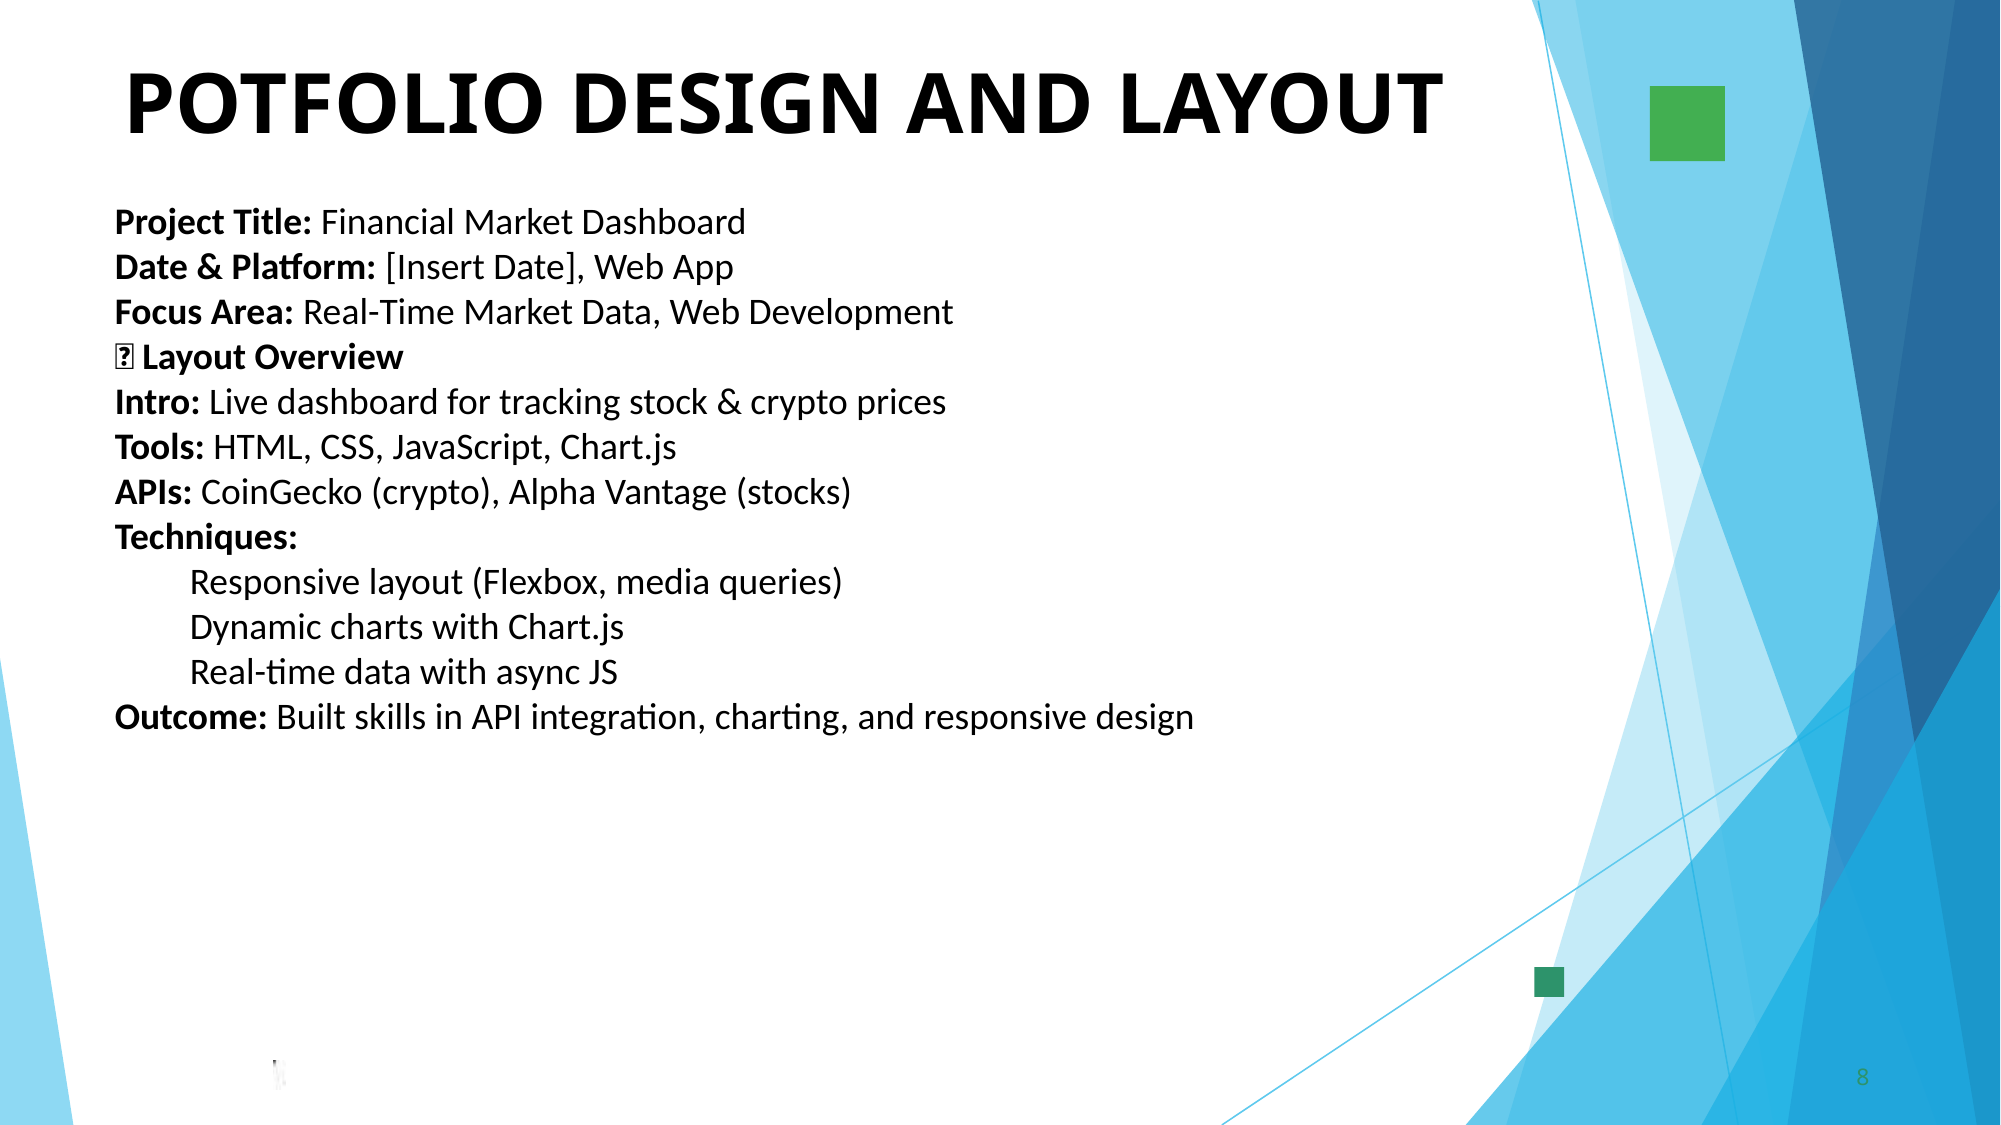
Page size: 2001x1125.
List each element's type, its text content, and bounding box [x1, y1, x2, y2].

text_box [1649, 86, 1725, 162]
picture [273, 1060, 287, 1091]
text_box POTFOLIO DESIGN AND LAYOUT [121, 47, 1564, 150]
text_box 8 [1849, 1061, 1888, 1095]
text_box [1534, 967, 1565, 997]
text_box Project Title: Financial Market Dashboard Date & Platform: [Insert Date], Web App Focus Area: Real-Time Market Data, Web Development 🧩 Layout Overview Intro: Live dashboard for tracking stock & crypto prices Tools: HTML, CSS, JavaScript, Chart.js APIs: CoinGecko (crypto), Alpha Vantage (stocks) Techniques: Responsive layout (Flexbox, media queries) Dynamic charts with Chart.js Real-time data with async JS Outcome: Built skills in API integration, charting, and responsive design [99, 189, 1625, 815]
